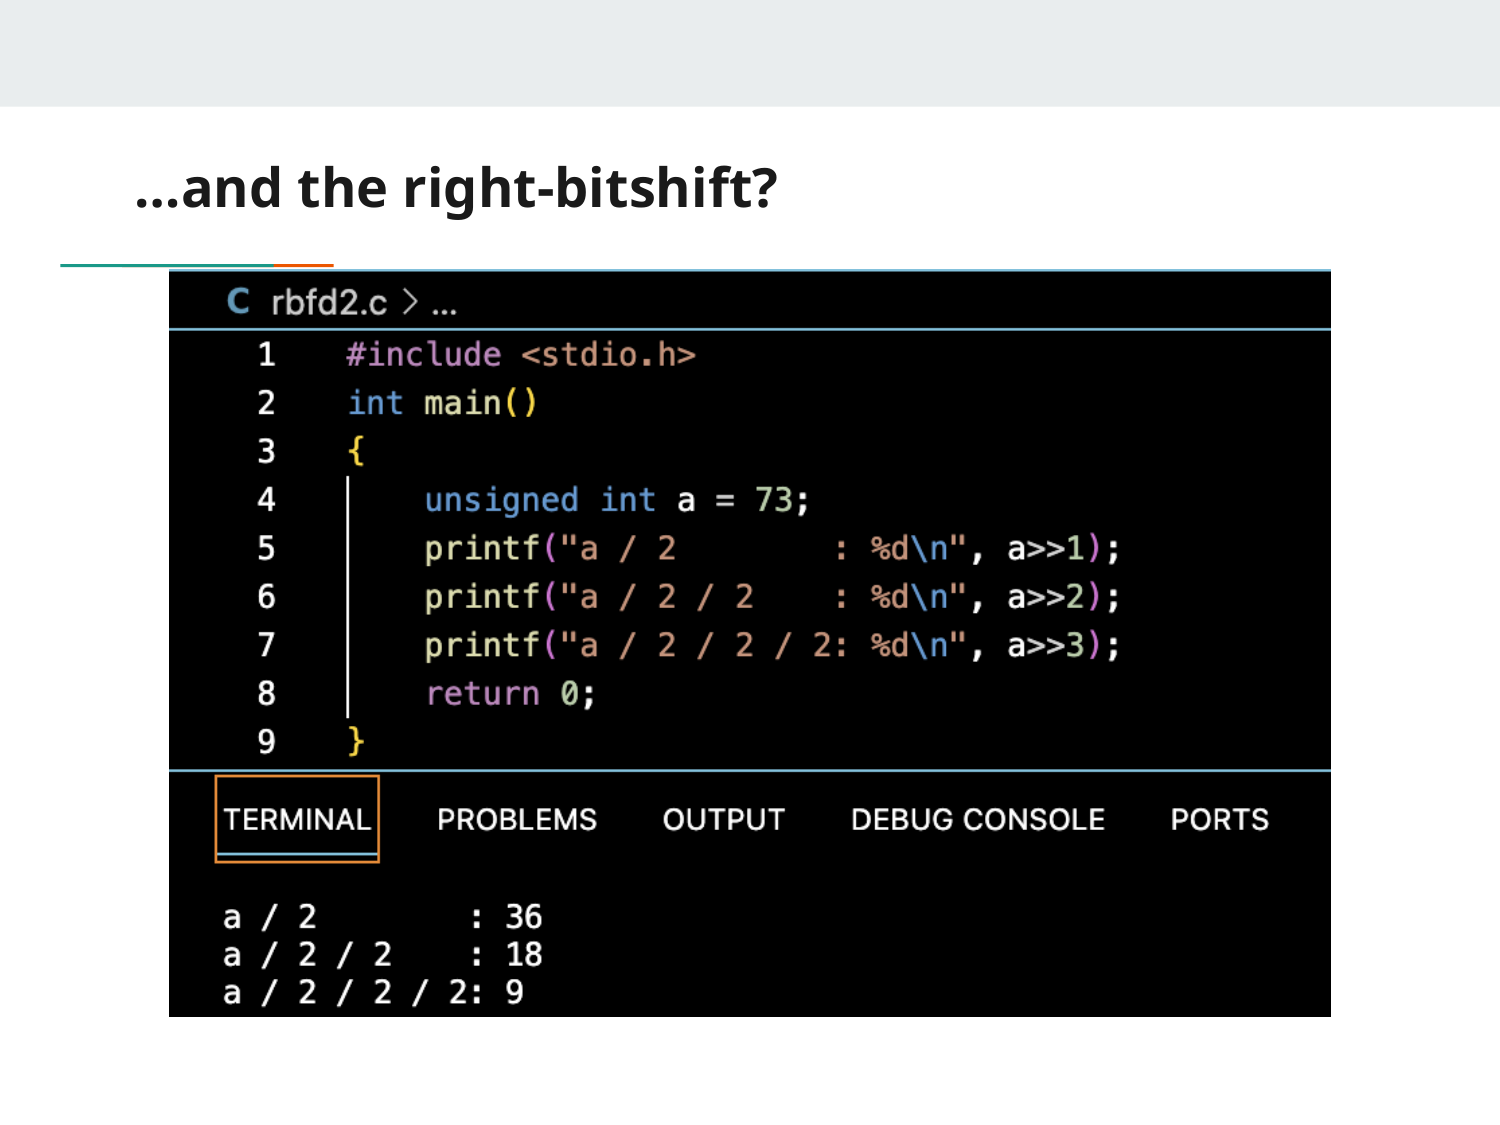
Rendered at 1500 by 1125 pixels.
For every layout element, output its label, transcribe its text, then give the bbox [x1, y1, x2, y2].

title …and the right-bitshift? [119, 138, 1381, 256]
picture [169, 269, 1331, 1018]
